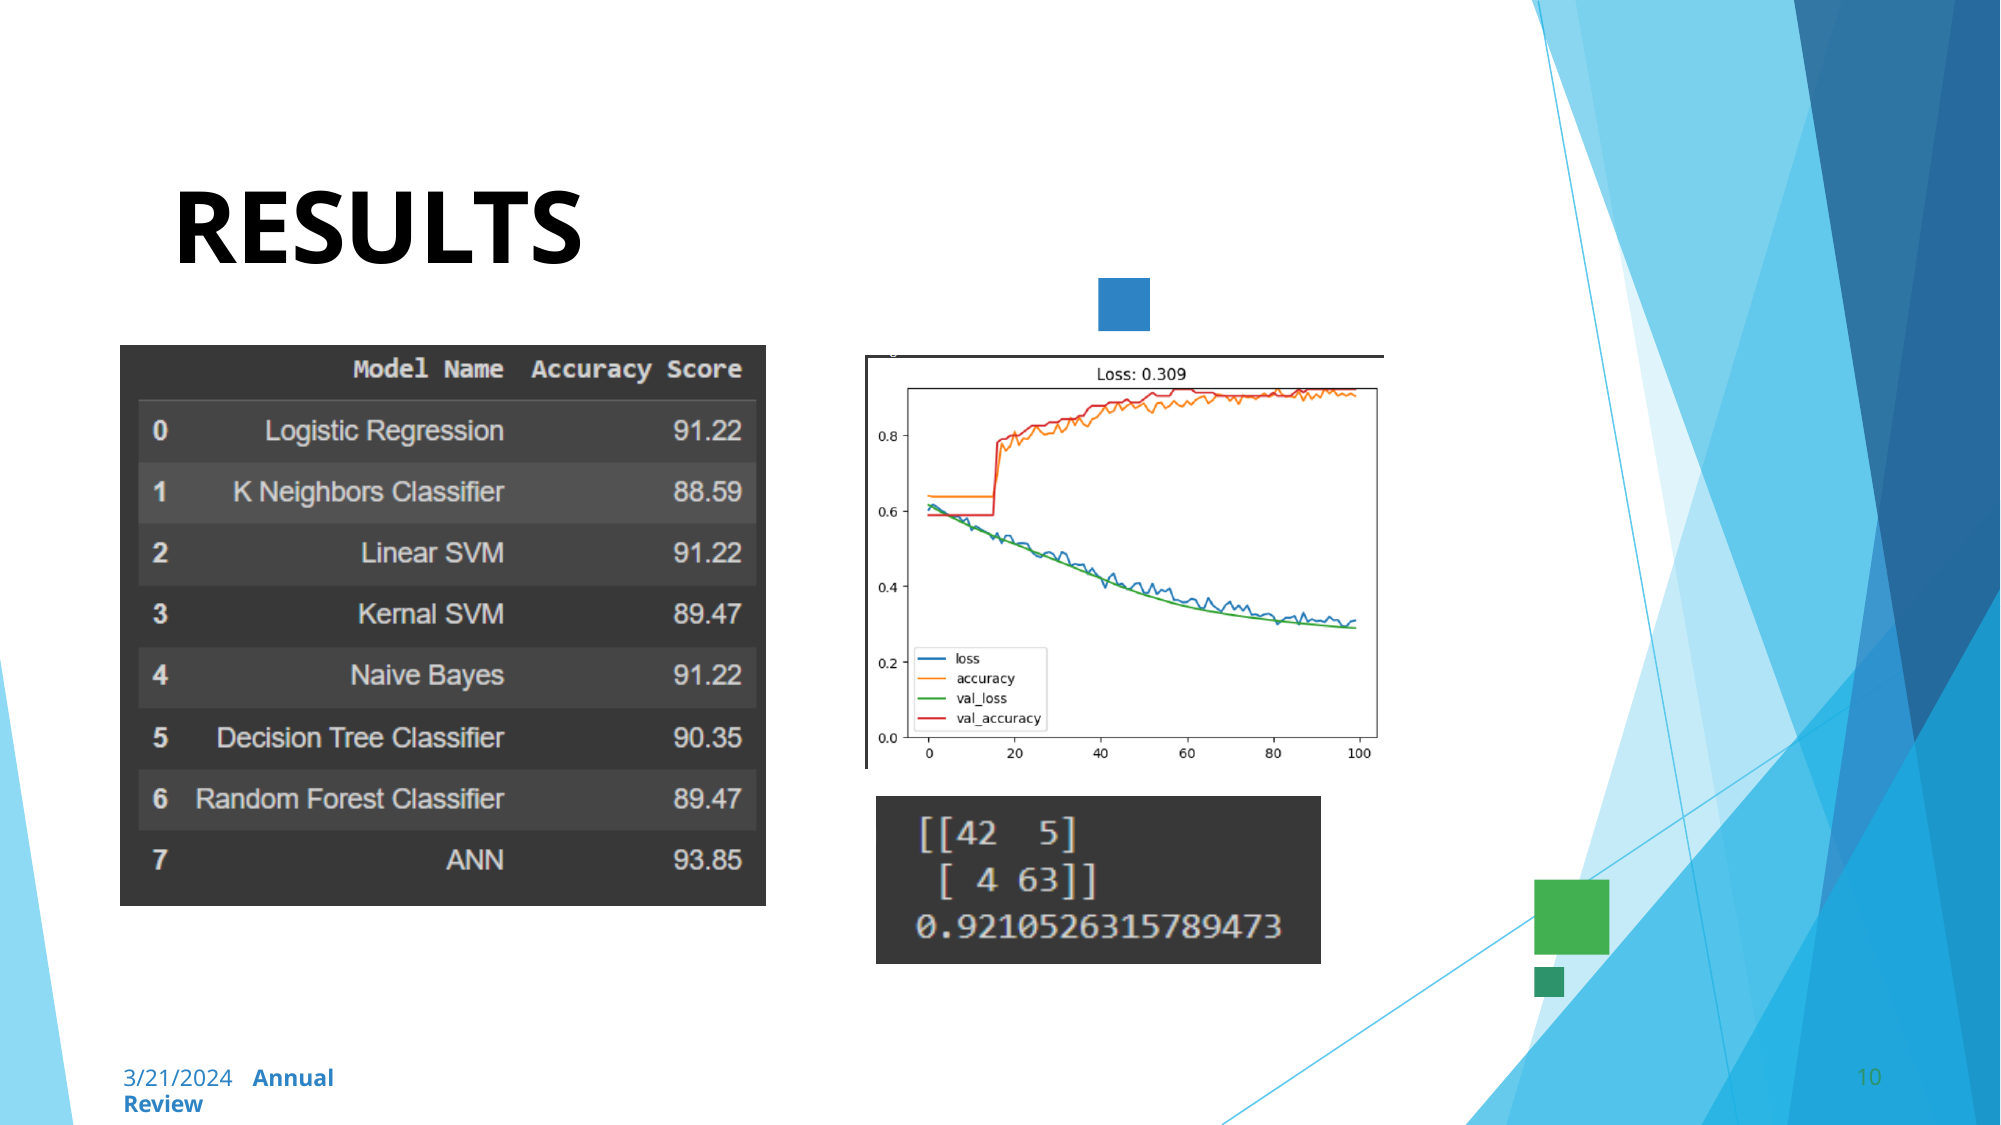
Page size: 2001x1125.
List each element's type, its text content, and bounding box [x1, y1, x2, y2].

picture [864, 355, 1384, 770]
text_box 3/21/2024 Annual Review [123, 1063, 415, 1118]
picture [875, 795, 1322, 964]
text_box [1534, 879, 1610, 955]
text_box [1534, 967, 1565, 997]
slide_number 10 [1849, 1061, 1890, 1125]
picture [119, 345, 766, 906]
title RESULTS [137, 161, 1740, 352]
